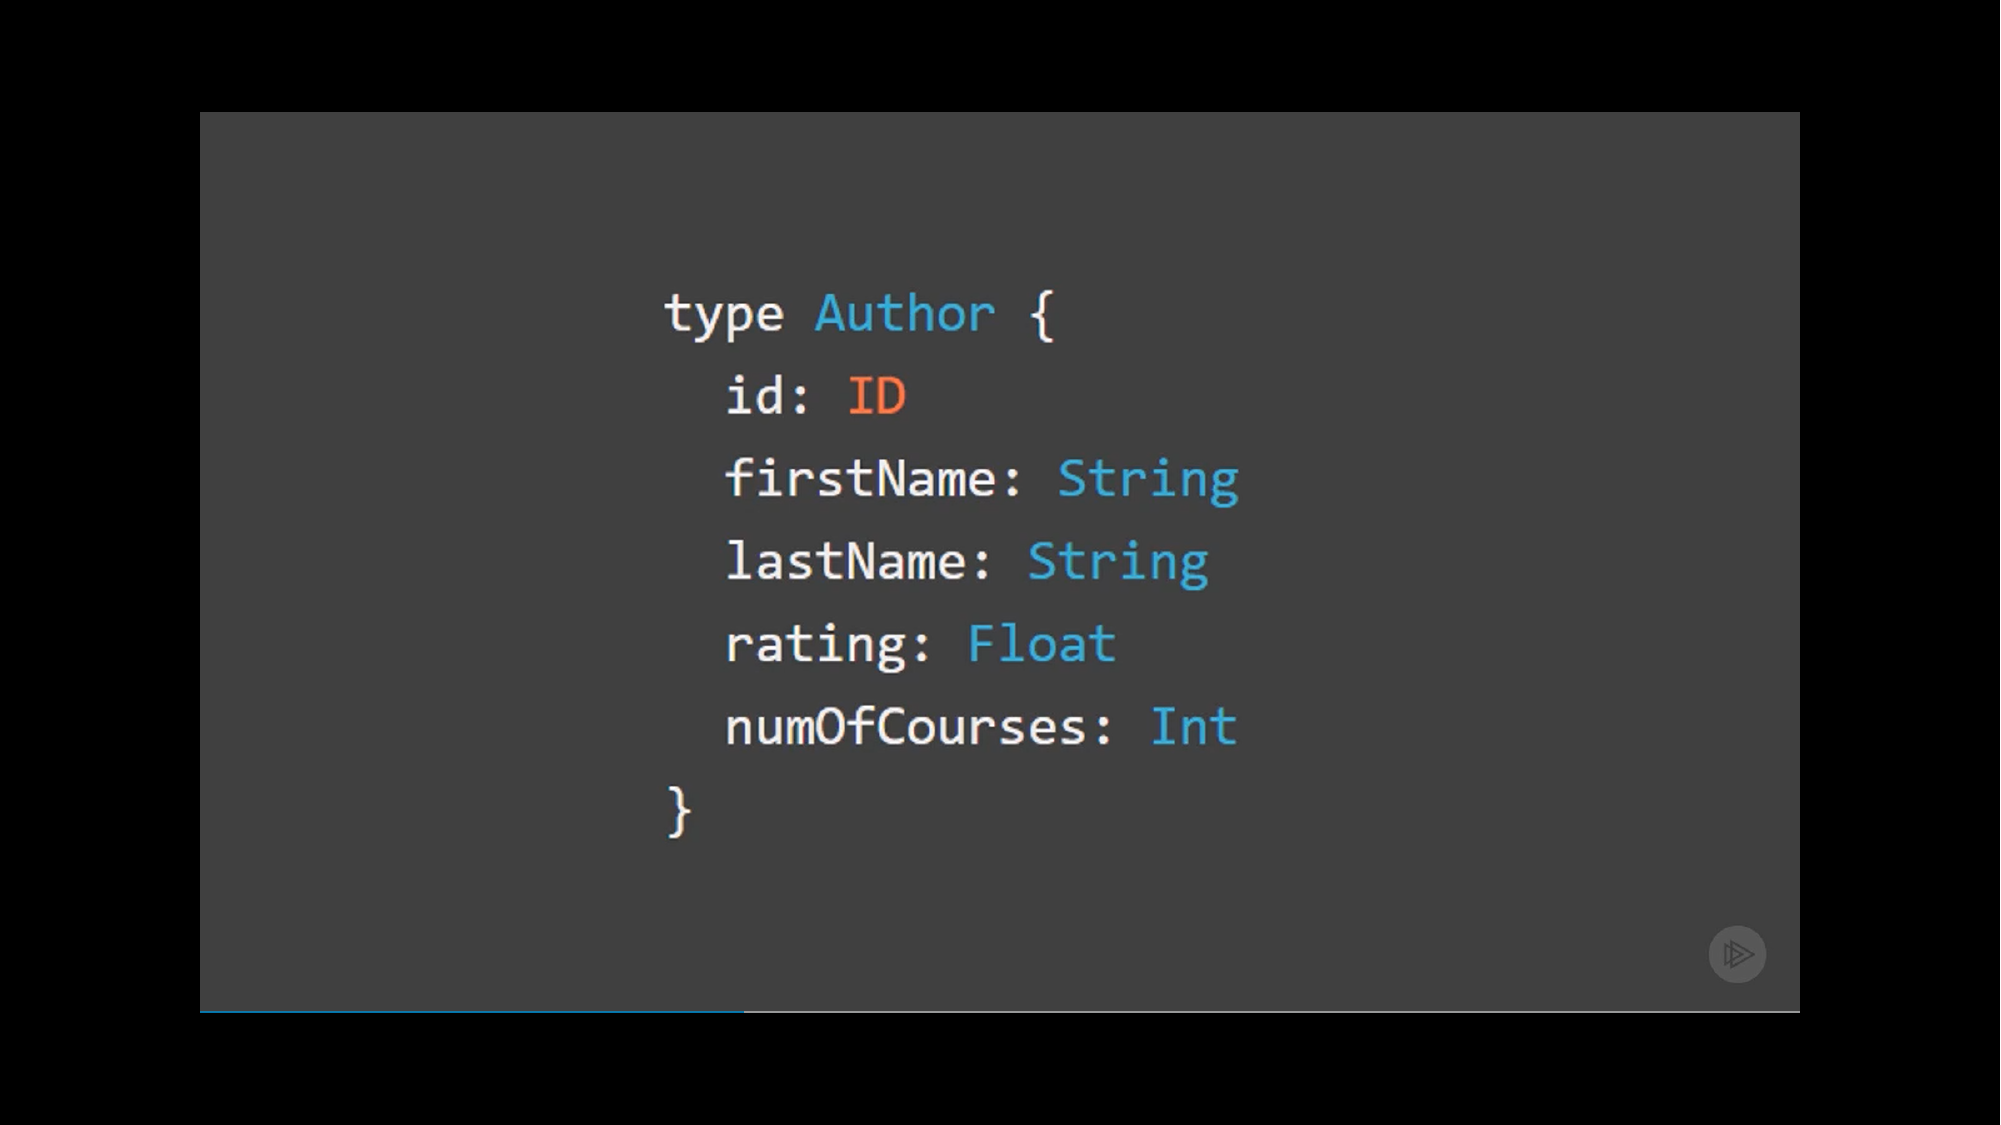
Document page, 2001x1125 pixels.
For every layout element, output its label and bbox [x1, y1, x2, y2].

picture [199, 112, 1800, 1013]
